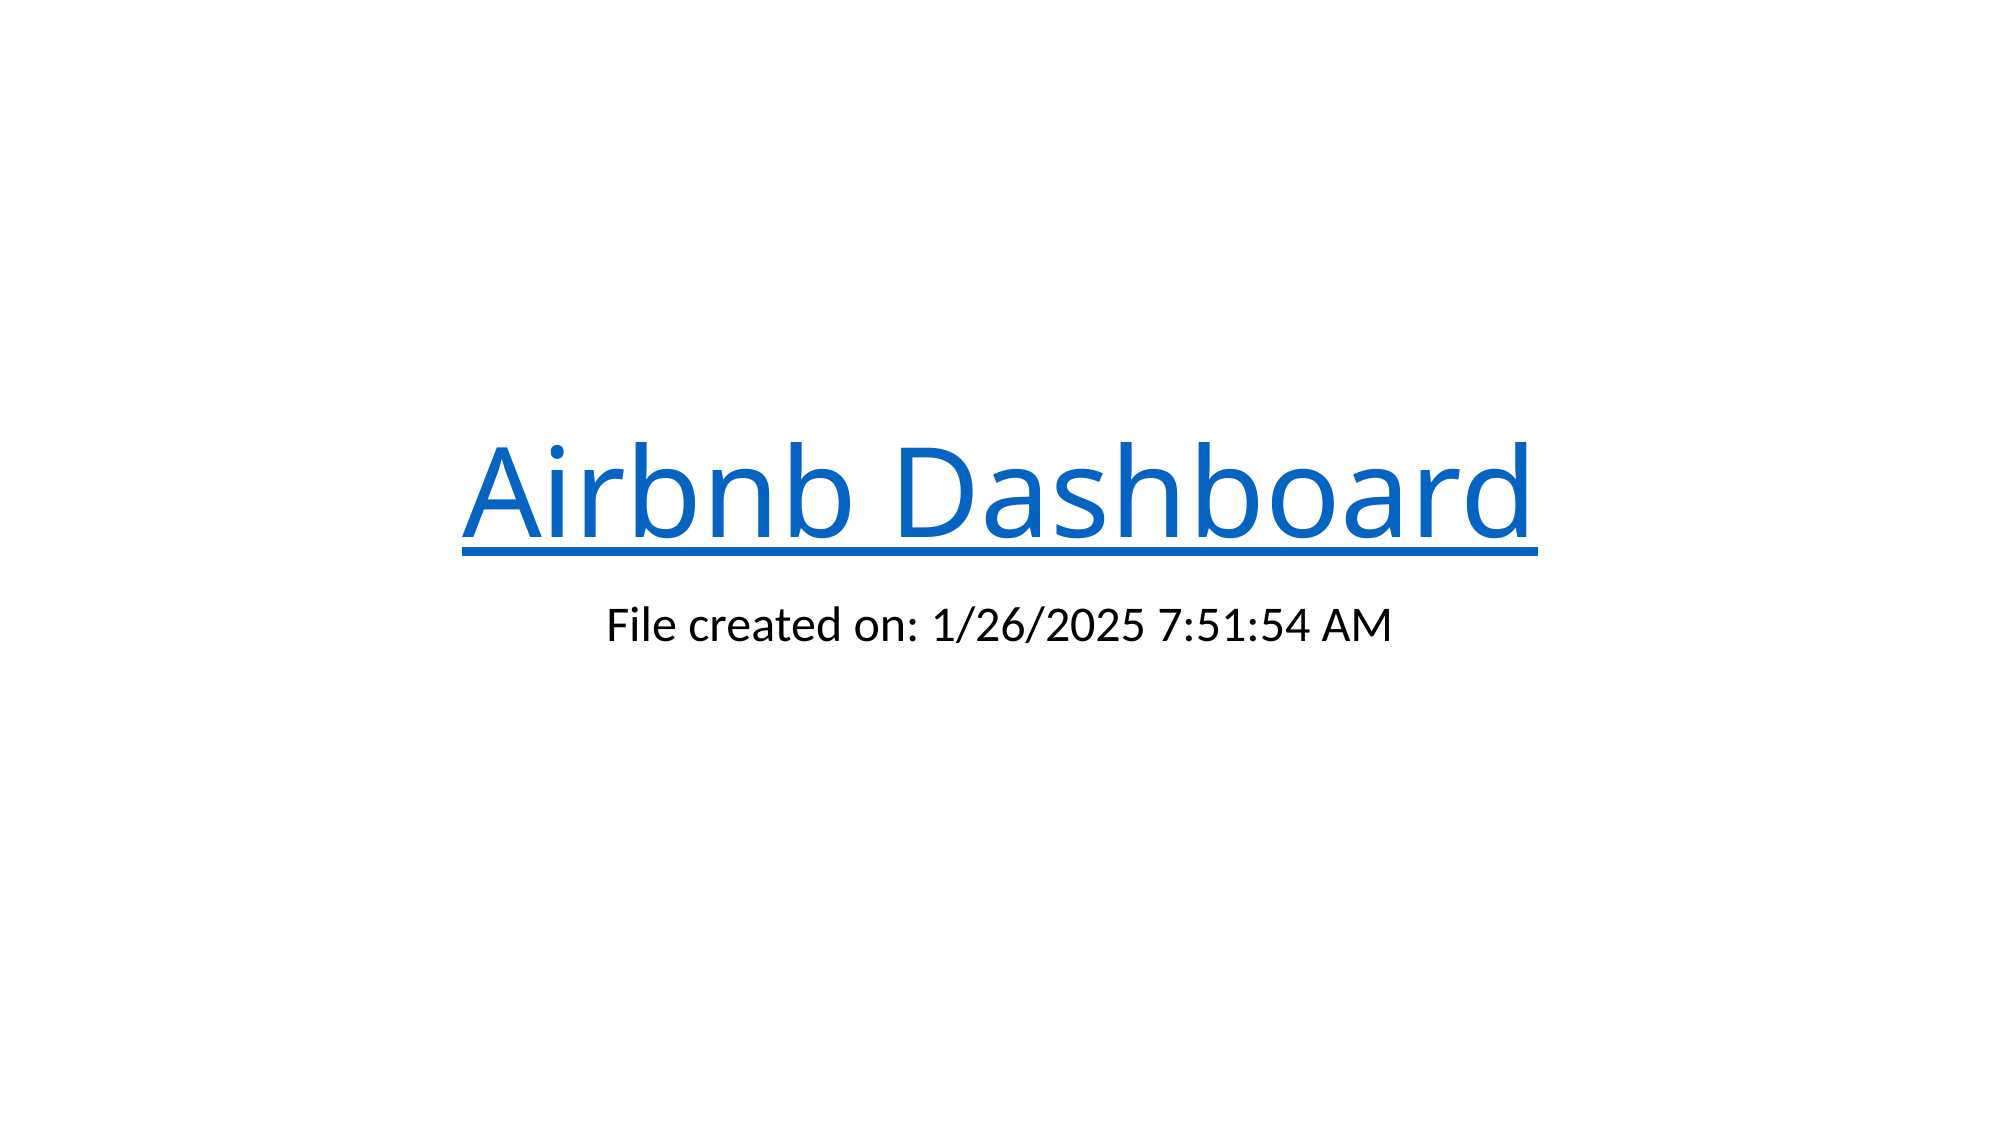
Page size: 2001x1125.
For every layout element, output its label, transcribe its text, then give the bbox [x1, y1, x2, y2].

title Airbnb Dashboard [249, 184, 1750, 576]
subtitle File created on: 1/26/2025 7:51:54 AM [249, 590, 1750, 863]
